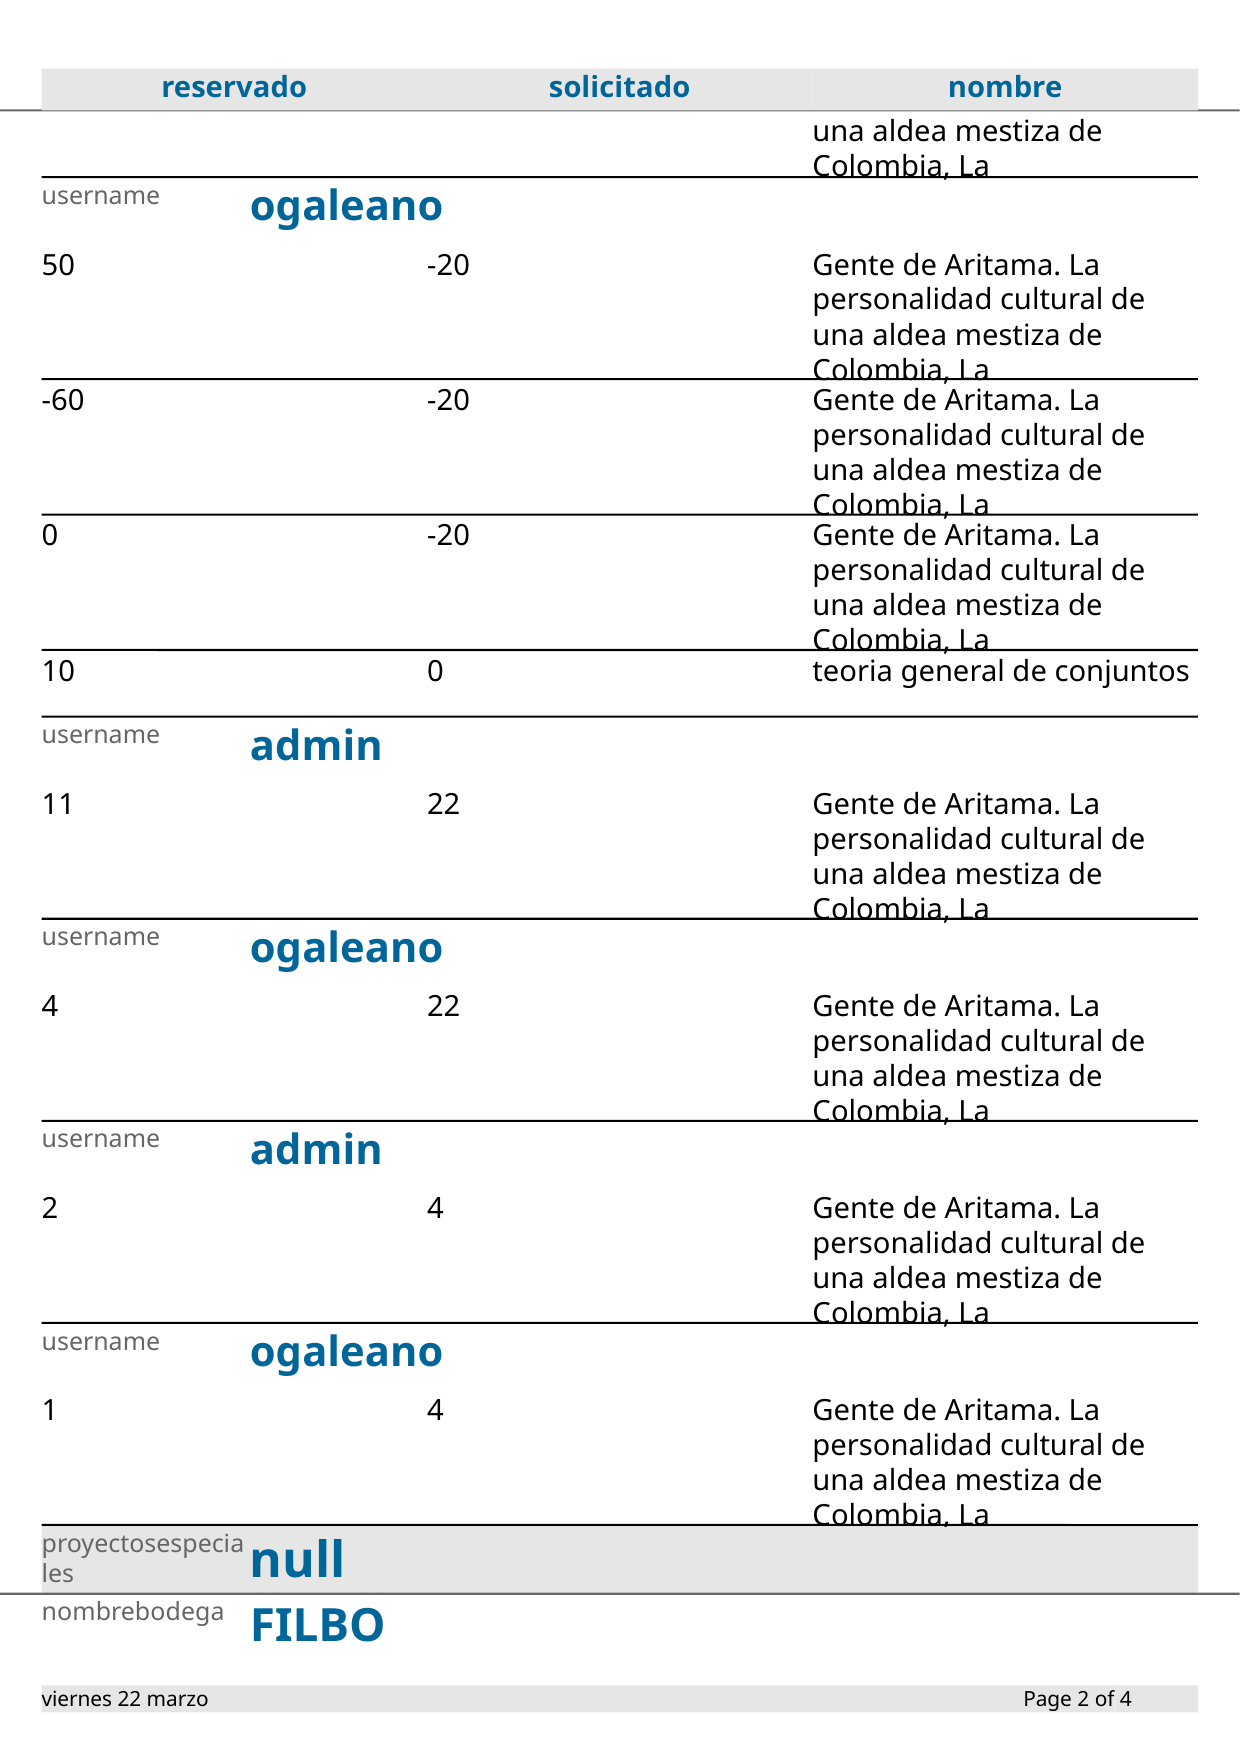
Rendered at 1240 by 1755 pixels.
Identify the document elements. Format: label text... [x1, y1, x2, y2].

text_box ogaleano [249, 179, 1198, 245]
text_box 4 [41, 987, 427, 1030]
text_box 4 [427, 1391, 812, 1434]
text_box Gente de Aritama. La personalidad cultural de una aldea mestiza de Colombia, La [812, 987, 1198, 1122]
text_box reservado [41, 68, 427, 111]
text_box Gente de Aritama. La personalidad cultural de una aldea mestiza de Colombia, La [812, 785, 1198, 920]
text_box -20 [427, 381, 812, 423]
text_box username [41, 179, 250, 221]
text_box viernes 22 marzo [41, 1685, 250, 1713]
text_box 4 [427, 1189, 812, 1232]
text_box nombrebodega [41, 1595, 250, 1638]
text_box 22 [427, 987, 812, 1030]
text_box Page 2 of [250, 1685, 1114, 1713]
text_box nombre [812, 68, 1198, 111]
text_box username [41, 920, 250, 963]
text_box teoria general de conjuntos [812, 652, 1198, 718]
text_box -60 [41, 381, 427, 423]
text_box 0 [427, 652, 812, 694]
text_box Gente de Aritama. La personalidad cultural de una aldea mestiza de Colombia, La [812, 245, 1198, 381]
text_box 22 [427, 785, 812, 828]
text_box Gente de Aritama. La personalidad cultural de una aldea mestiza de Colombia, La [812, 1189, 1198, 1325]
text_box solicitado [427, 68, 812, 111]
text_box 50 [41, 245, 427, 288]
text_box una aldea mestiza de Colombia, La [812, 112, 1198, 179]
text_box 4 [1114, 1685, 1198, 1713]
text_box 10 [41, 652, 427, 694]
text_box 2 [41, 1189, 427, 1232]
text_box null [249, 1527, 1198, 1593]
text_box ogaleano [249, 920, 1198, 987]
text_box Gente de Aritama. La personalidad cultural de una aldea mestiza de Colombia, La [812, 516, 1198, 652]
text_box -20 [427, 516, 812, 559]
text_box FILBO [249, 1595, 1198, 1663]
text_box username [41, 1324, 250, 1367]
text_box username [41, 718, 250, 761]
text_box admin [249, 718, 1198, 785]
text_box -20 [427, 245, 812, 288]
text_box ogaleano [249, 1325, 1198, 1391]
text_box Gente de Aritama. La personalidad cultural de una aldea mestiza de Colombia, La [812, 1391, 1198, 1527]
text_box 1 [41, 1391, 427, 1434]
text_box username [41, 1122, 250, 1165]
text_box proyectosespeciales [41, 1527, 249, 1593]
text_box admin [249, 1122, 1198, 1189]
text_box Gente de Aritama. La personalidad cultural de una aldea mestiza de Colombia, La [812, 381, 1198, 516]
text_box 0 [41, 516, 427, 559]
text_box 11 [41, 785, 427, 828]
